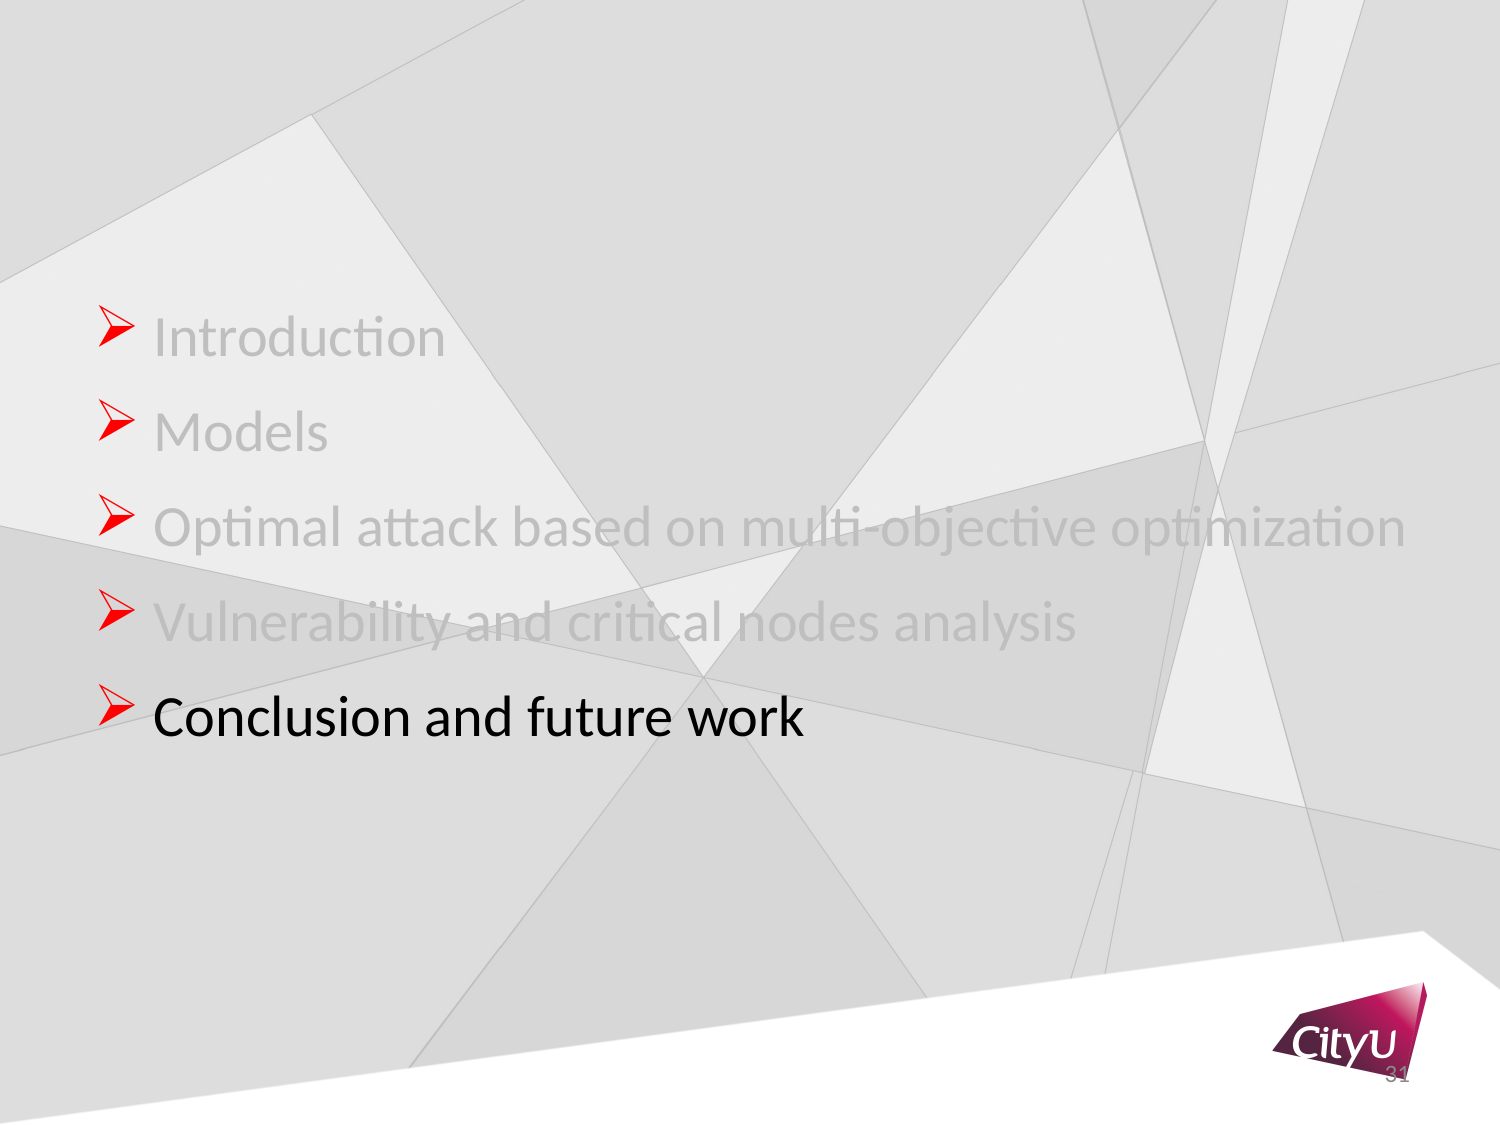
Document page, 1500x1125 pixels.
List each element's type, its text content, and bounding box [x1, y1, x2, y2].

slide_number 31 [1074, 1042, 1425, 1103]
text_box Introduction Models Optimal attack based on multi-objective optimization Vulnerability and critical nodes analysis Conclusion and future work [2, 290, 1497, 1071]
picture [0, 0, 1500, 1125]
